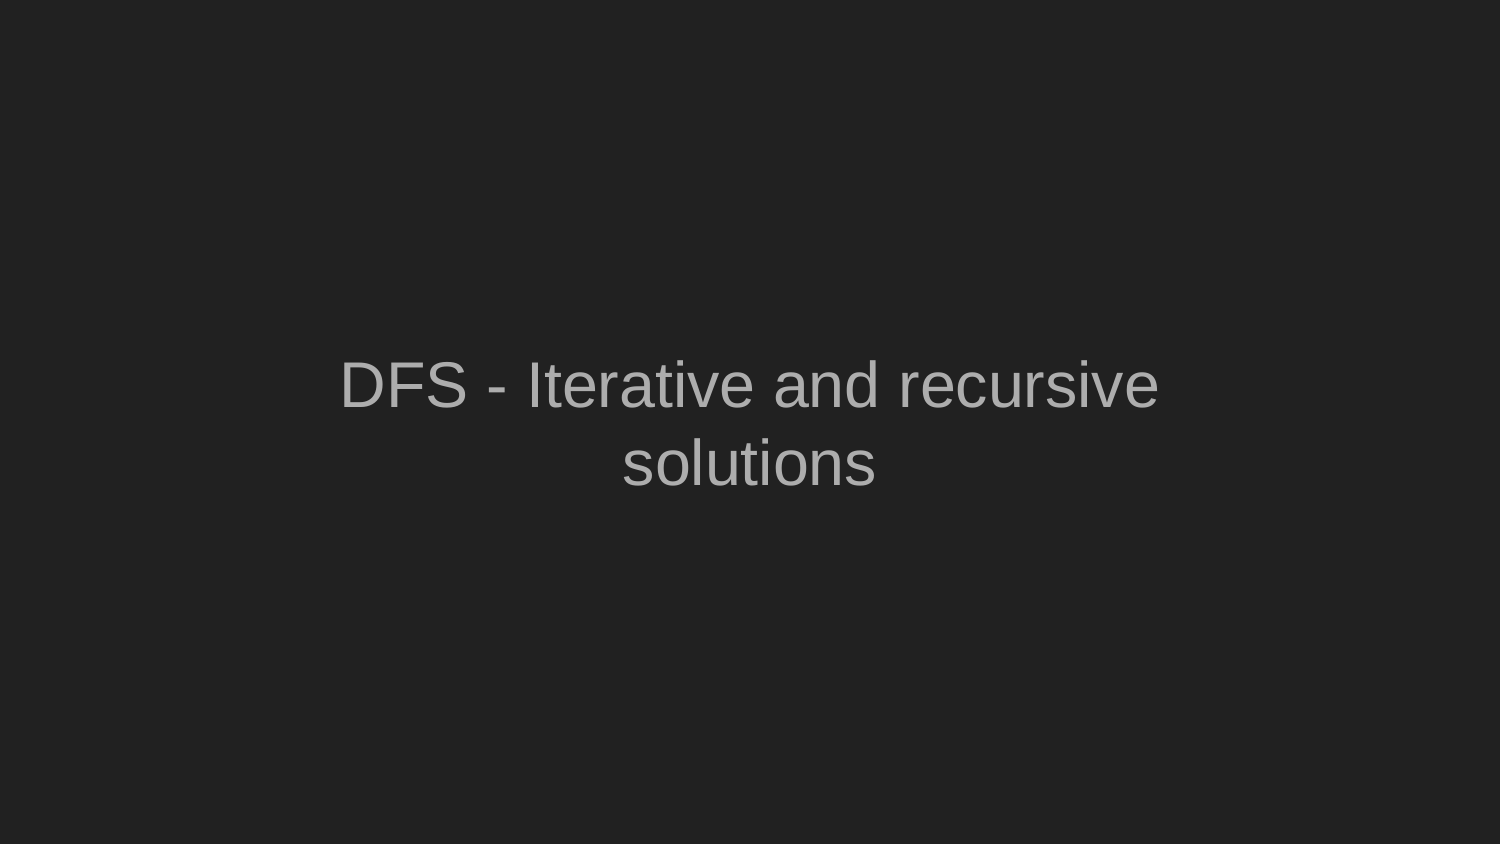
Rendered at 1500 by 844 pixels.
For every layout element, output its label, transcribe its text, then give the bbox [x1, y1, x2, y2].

text_box DFS - Iterative and recursive solutions [283, 328, 1217, 516]
